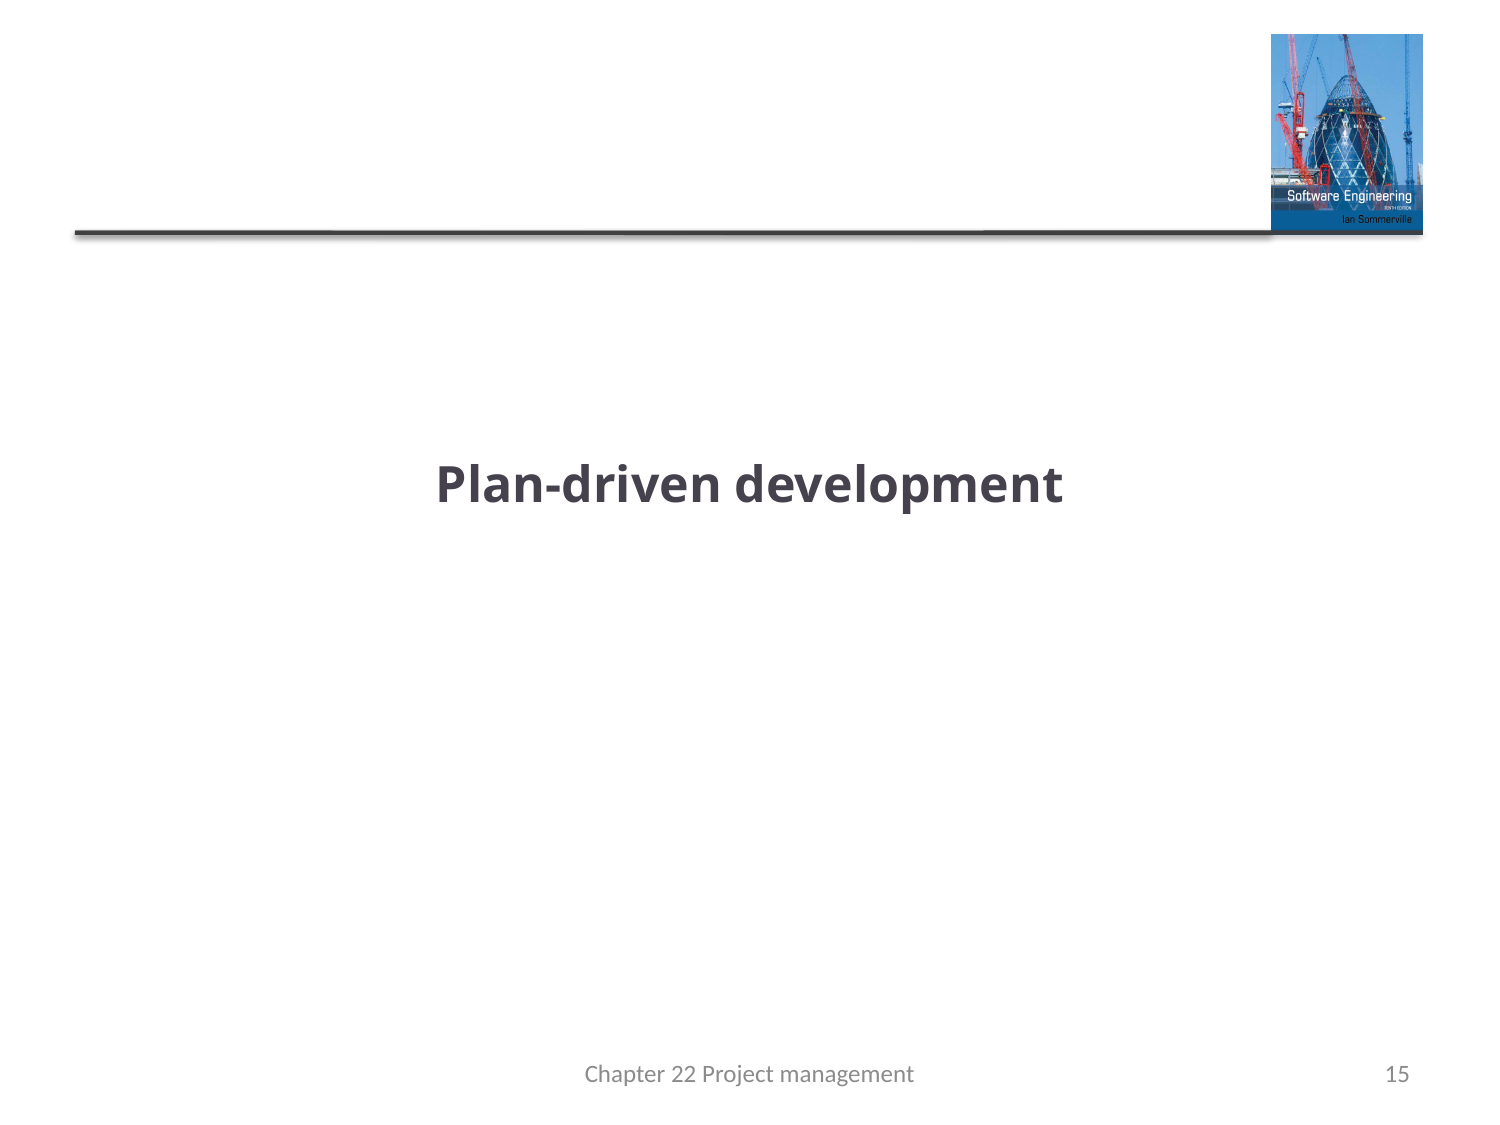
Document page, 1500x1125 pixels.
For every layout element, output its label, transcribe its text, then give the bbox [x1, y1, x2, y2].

title Plan-driven development [74, 388, 1426, 577]
footer Chapter 22 Project management [512, 1042, 988, 1103]
picture [1271, 34, 1423, 230]
slide_number 15 [1074, 1042, 1425, 1103]
